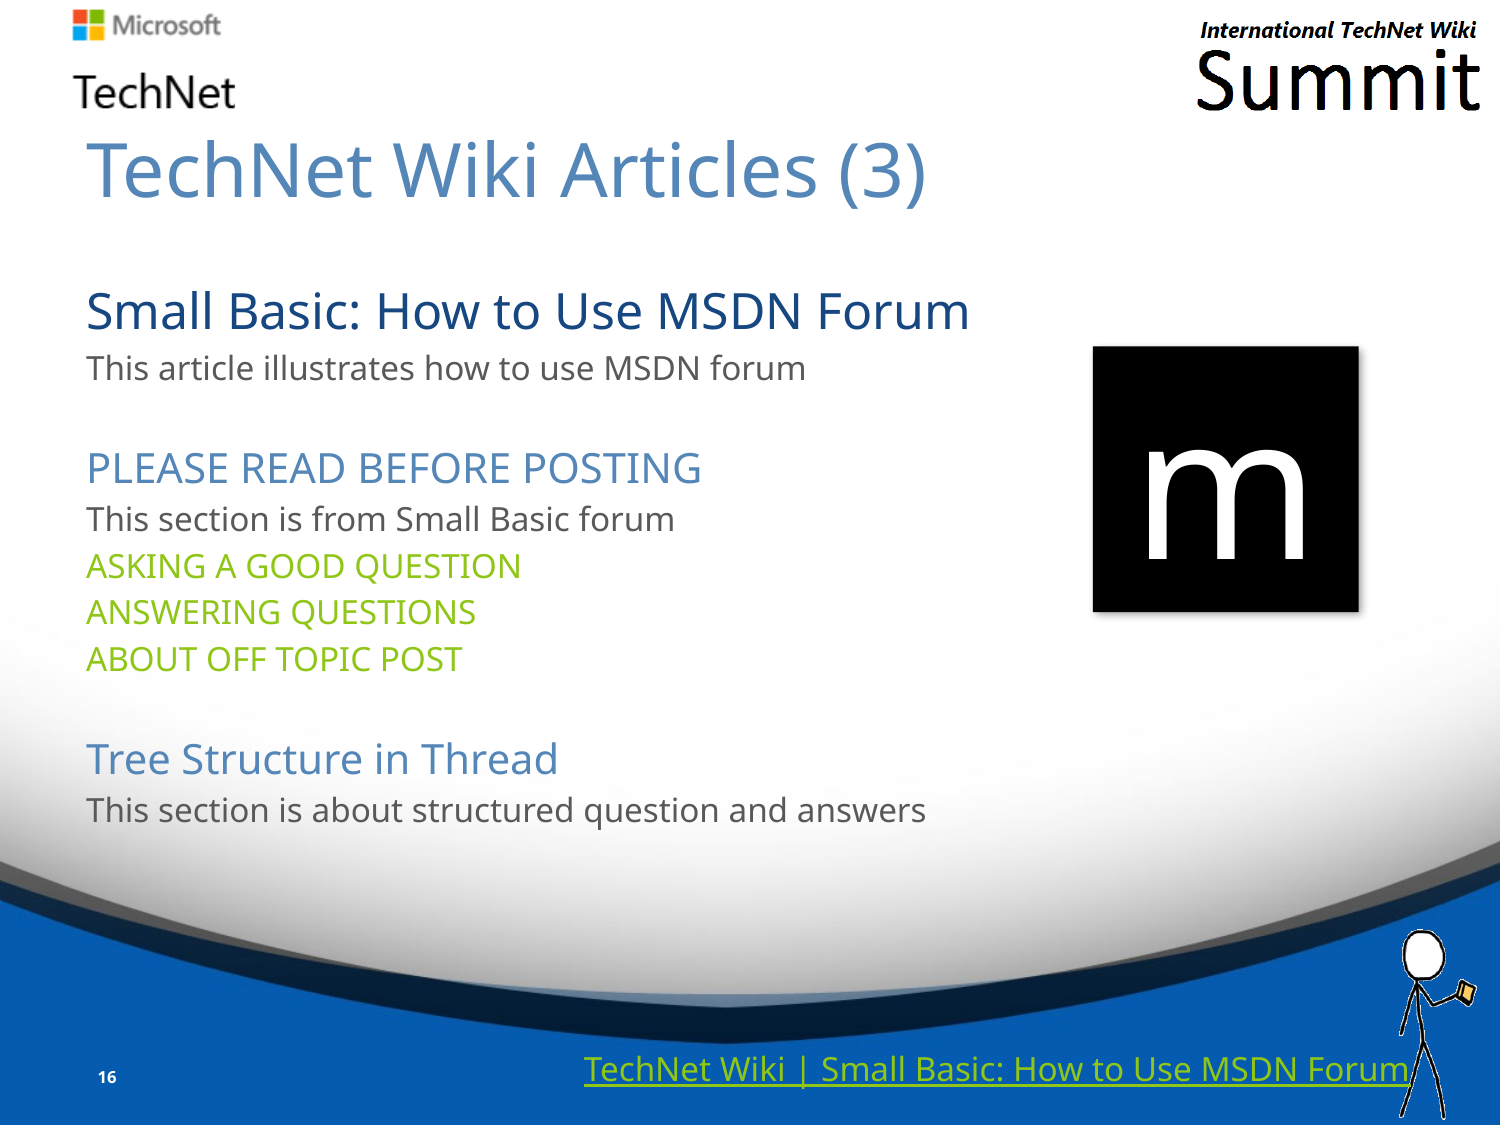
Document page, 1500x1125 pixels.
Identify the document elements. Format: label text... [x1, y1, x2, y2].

title TechNet Wiki Articles (3) [71, 131, 1422, 245]
slide_number 16 [71, 1066, 144, 1125]
text_box TechNet Wiki | Small Basic: How to Use MSDN Forum [569, 1041, 1426, 1102]
picture [0, 0, 1500, 1125]
text_box Small Basic: How to Use MSDN Forum This article illustrates how to use MSDN forum PLEASE READ BEFORE POSTING This section is from Small Basic forum ASKING A GOOD QUESTION ANSWERING QUESTIONS ABOUT OFF TOPIC POST Tree Structure in Thread This section is about structured question and answers [71, 272, 1422, 1031]
text_box m [1091, 344, 1361, 614]
